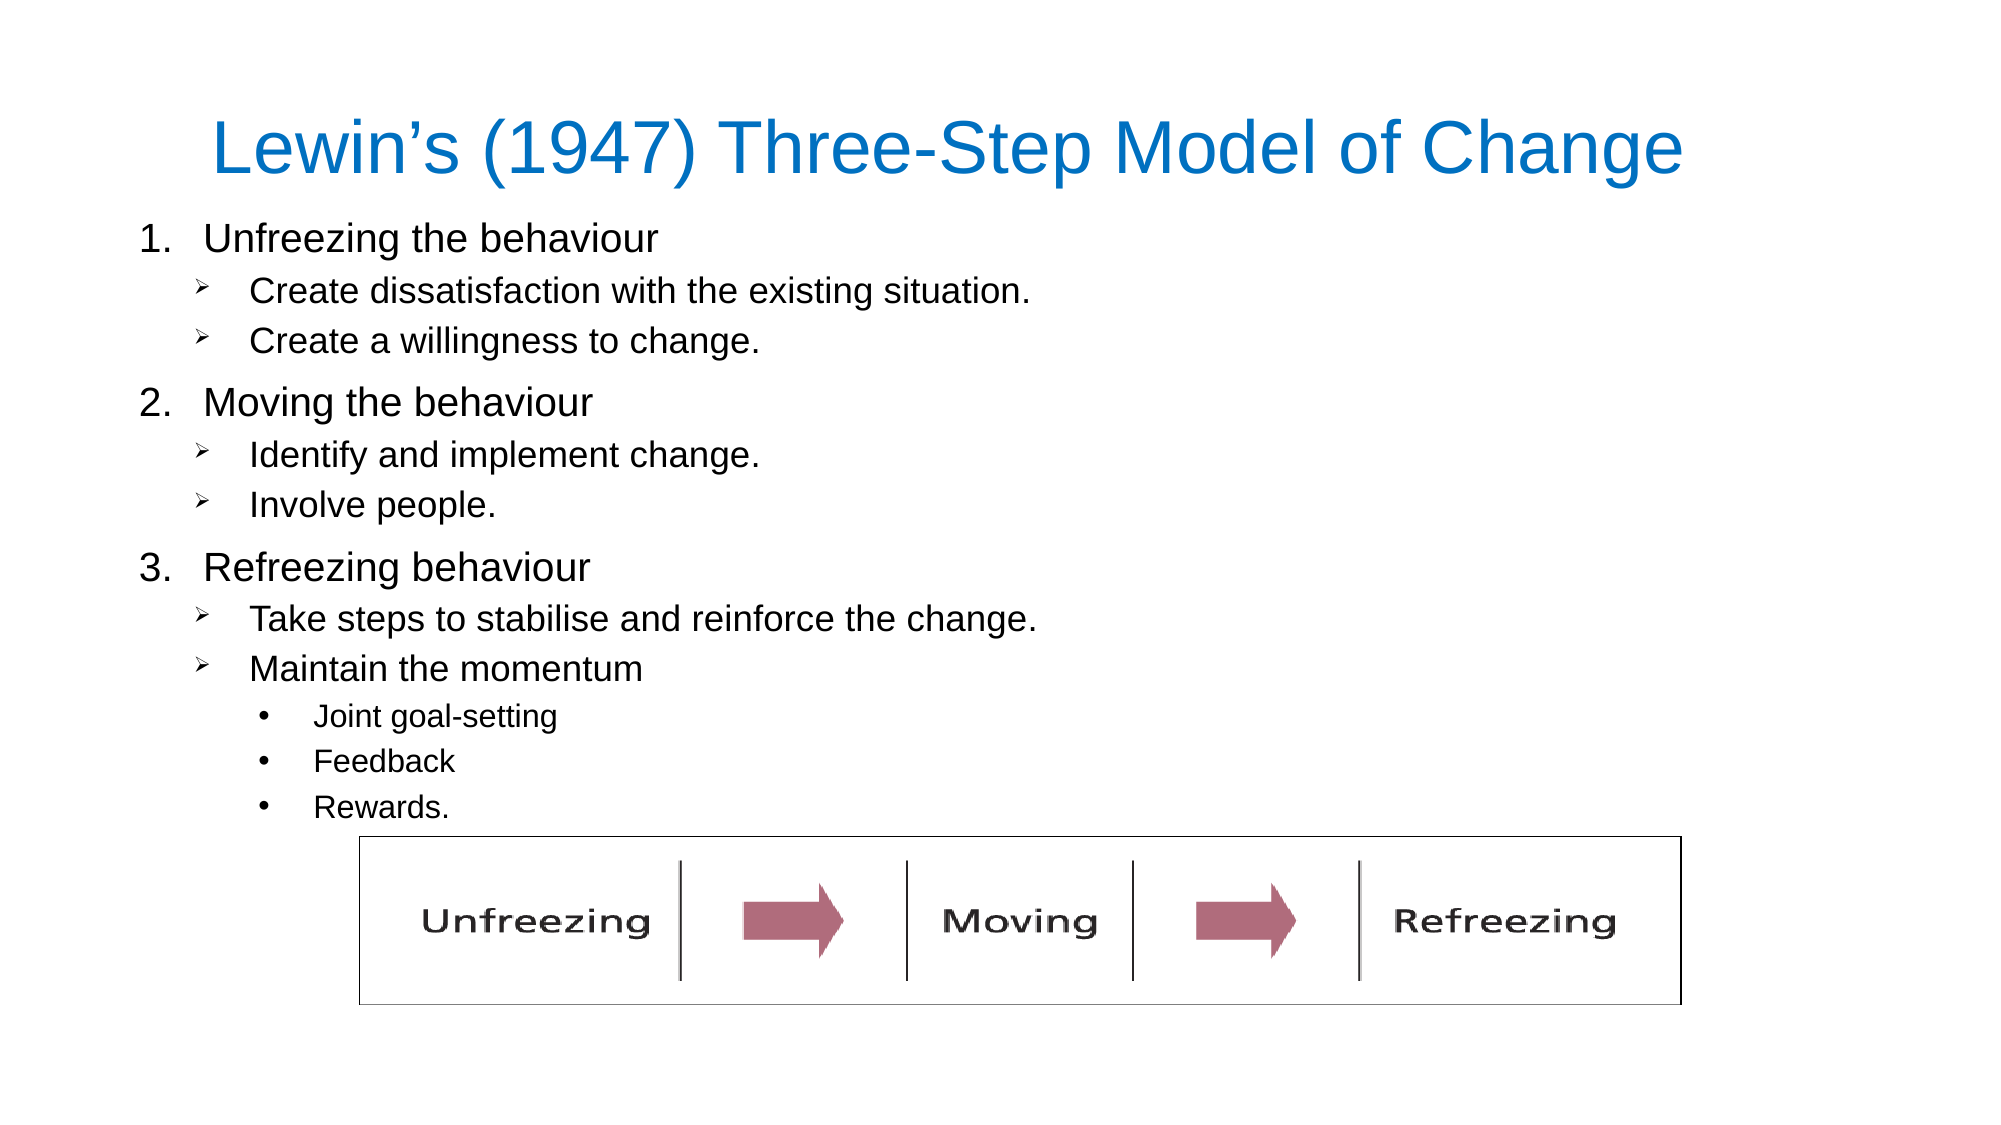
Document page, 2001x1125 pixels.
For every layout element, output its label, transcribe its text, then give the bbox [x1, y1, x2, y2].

list Unfreezing the behaviour Create dissatisfaction with the existing situation. Create a willingness to change. Moving the behaviour Identify and implement change. Involve people. Refreezing behaviour Take steps to stabilise and reinforce the change. Maintain the momentum Joint goal-setting Feedback Rewards. [123, 210, 1872, 839]
picture [359, 836, 1682, 1005]
title Lewin’s (1947) Three-Step Model of Change [196, 101, 1904, 305]
